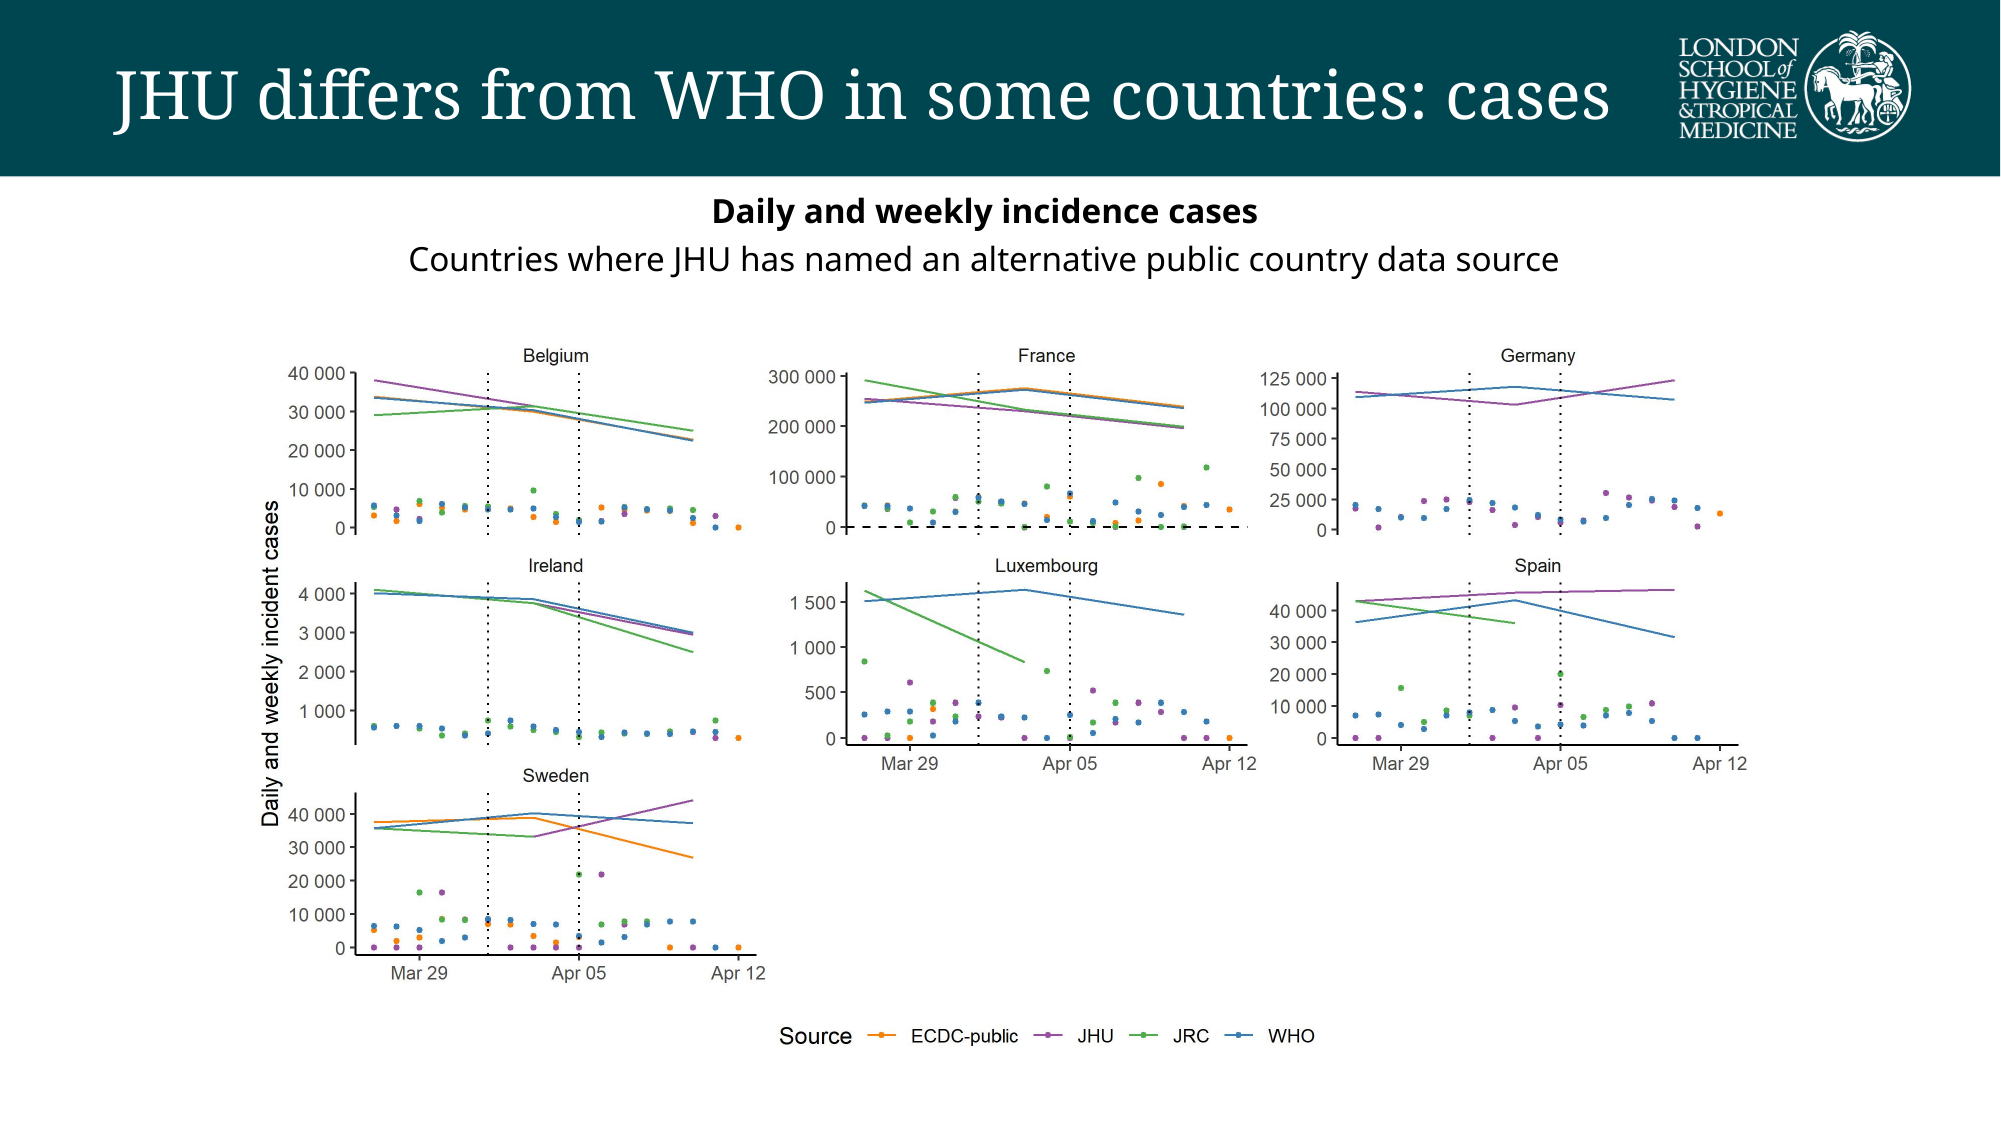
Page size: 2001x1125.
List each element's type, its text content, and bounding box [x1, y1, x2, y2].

title JHU differs from WHO in some countries: cases [99, 45, 1656, 148]
picture [0, 0, 2001, 1125]
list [249, 325, 1751, 1076]
text_box Daily and weekly incidence cases Countries where JHU has named an alternative public country data source [161, 183, 1810, 290]
